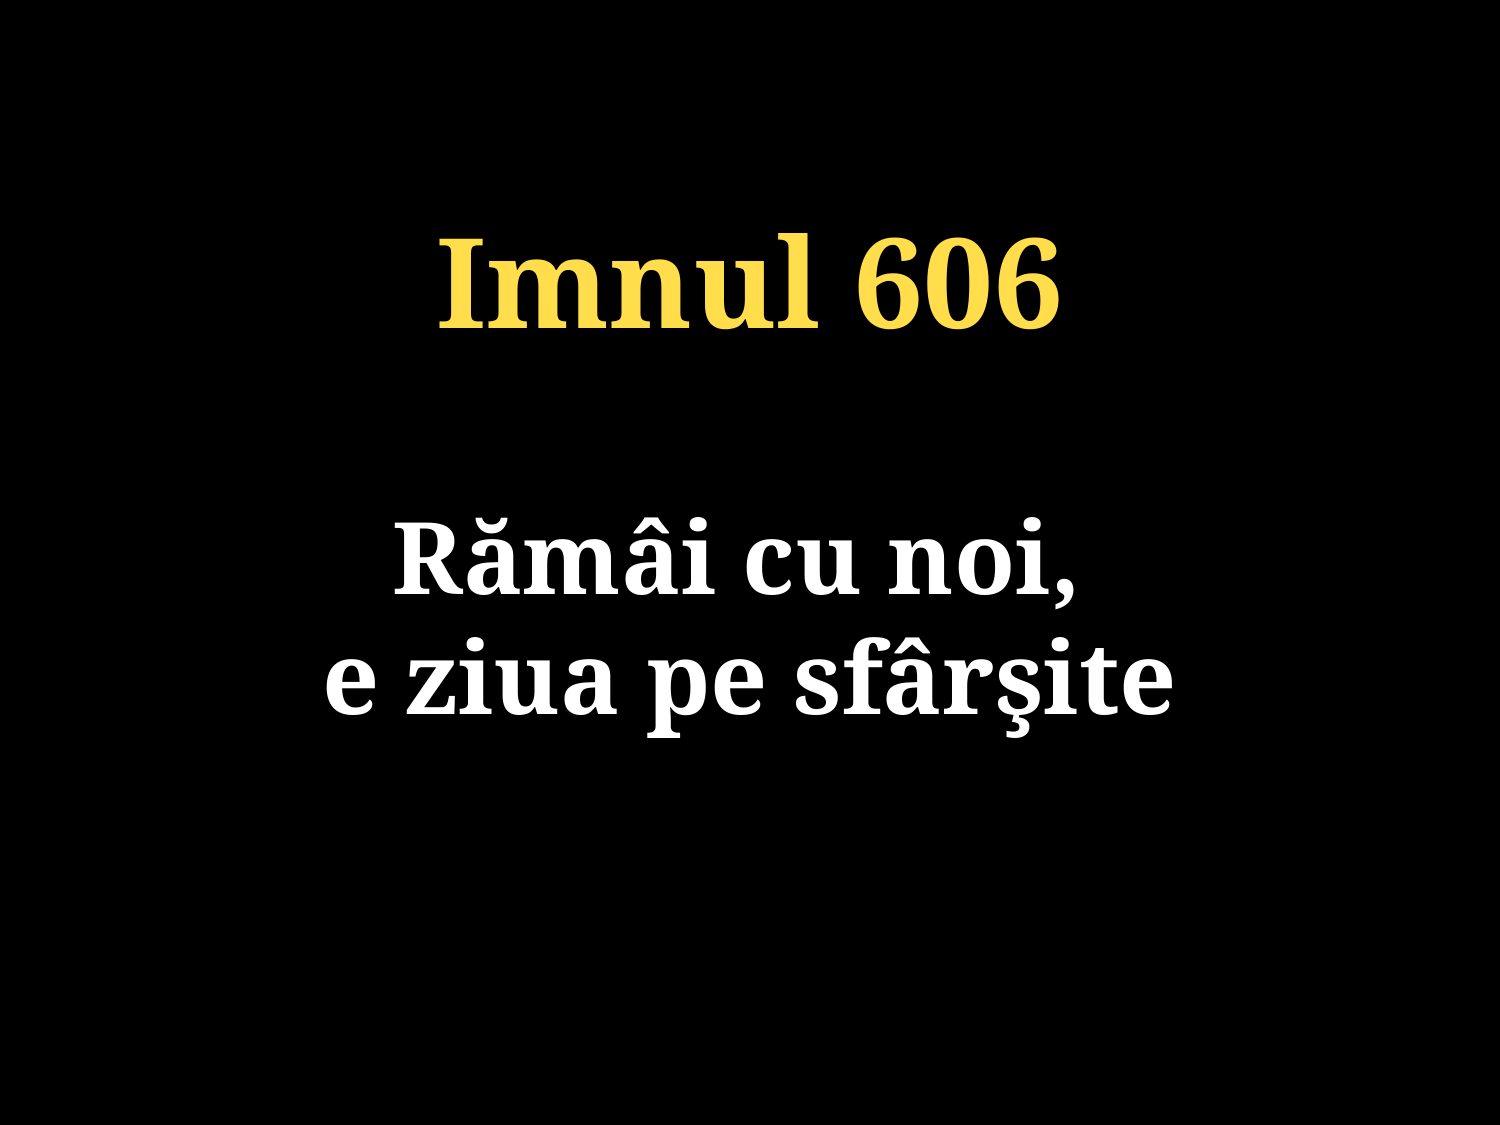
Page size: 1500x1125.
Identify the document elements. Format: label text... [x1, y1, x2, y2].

text_box Imnul 606 [0, 195, 1500, 361]
text_box Rămâi cu noi, e ziua pe sfârşite [0, 487, 1500, 743]
